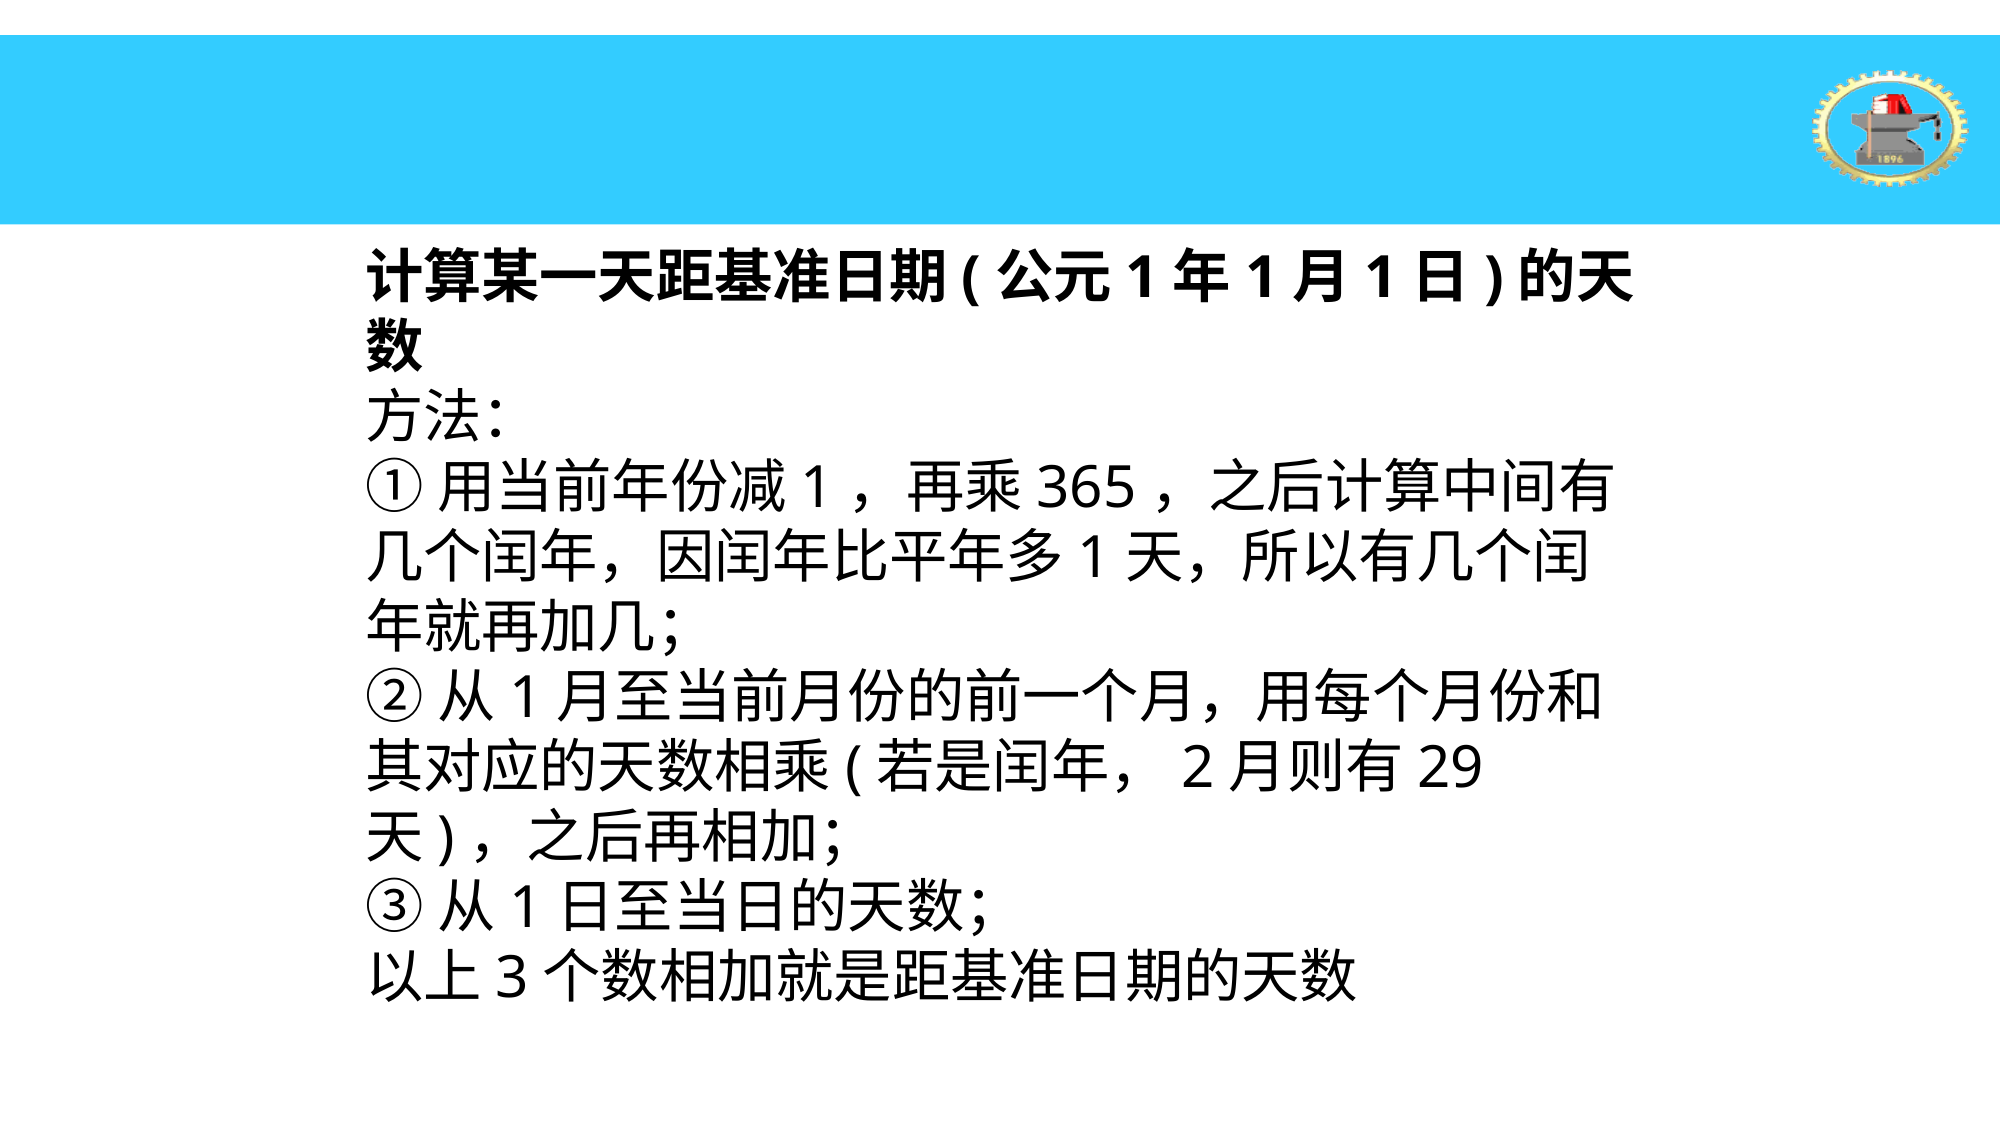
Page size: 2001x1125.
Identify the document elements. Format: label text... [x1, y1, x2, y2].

picture [1812, 70, 1969, 187]
text_box 计算某一天距基准日期(公元1年1月1日)的天数 方法： ①用当前年份减1，再乘365，之后计算中间有几个闰年，因闰年比平年多1天，所以有几个闰年就再加几； ②从1月至当前月份的前一个月，用每个月份和其对应的天数相乘(若是闰年，2月则有29天)，之后再相加； ③从1日至当日的天数； 以上3个数相加就是距基准日期的天数 [350, 231, 1662, 1017]
